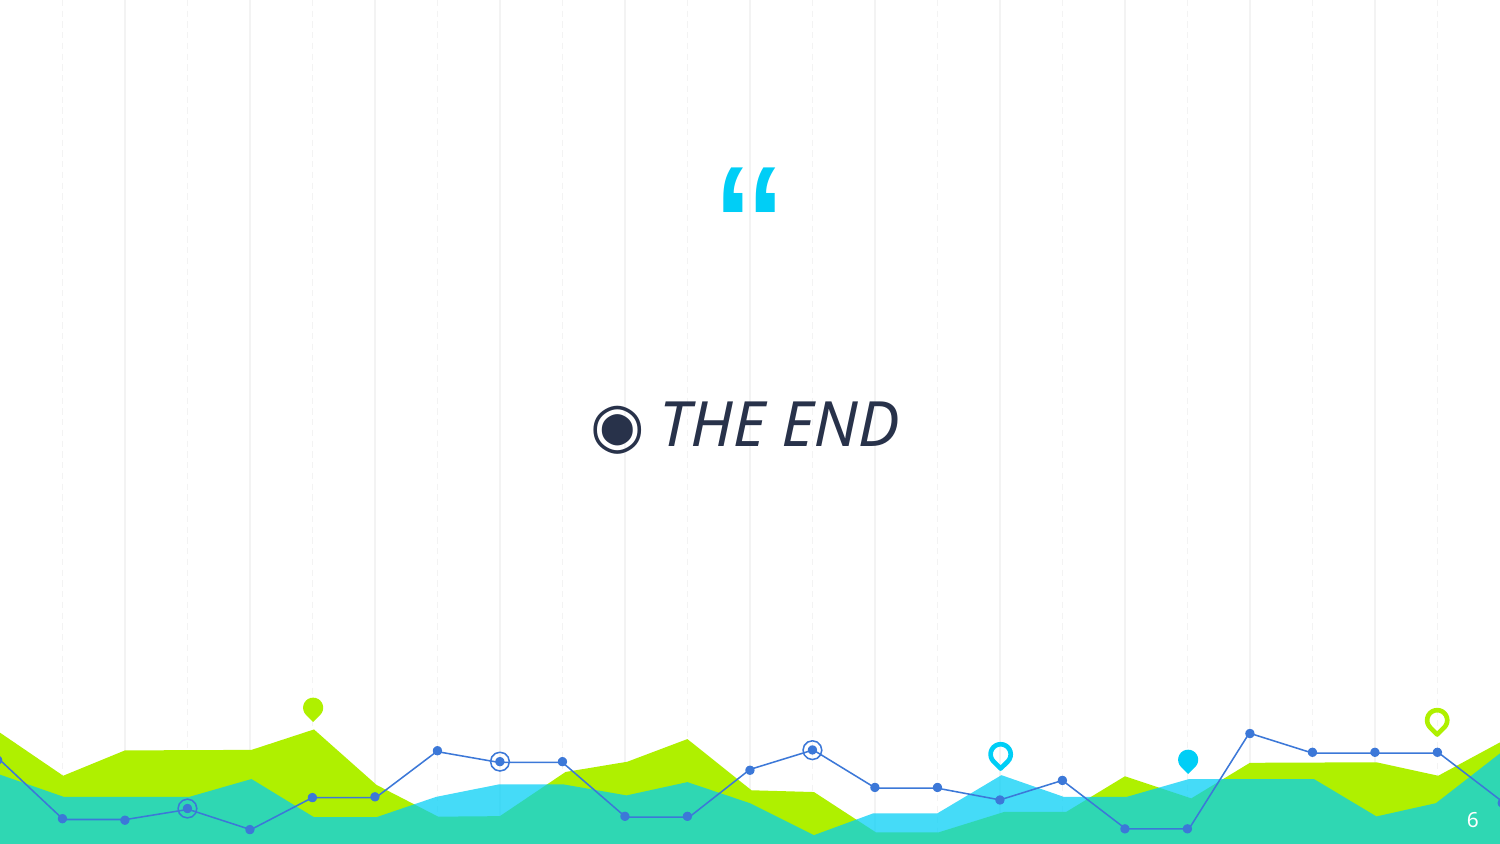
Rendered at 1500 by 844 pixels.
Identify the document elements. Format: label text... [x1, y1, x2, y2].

slide_number 6 [1403, 791, 1494, 844]
list THE END [249, 354, 1251, 490]
